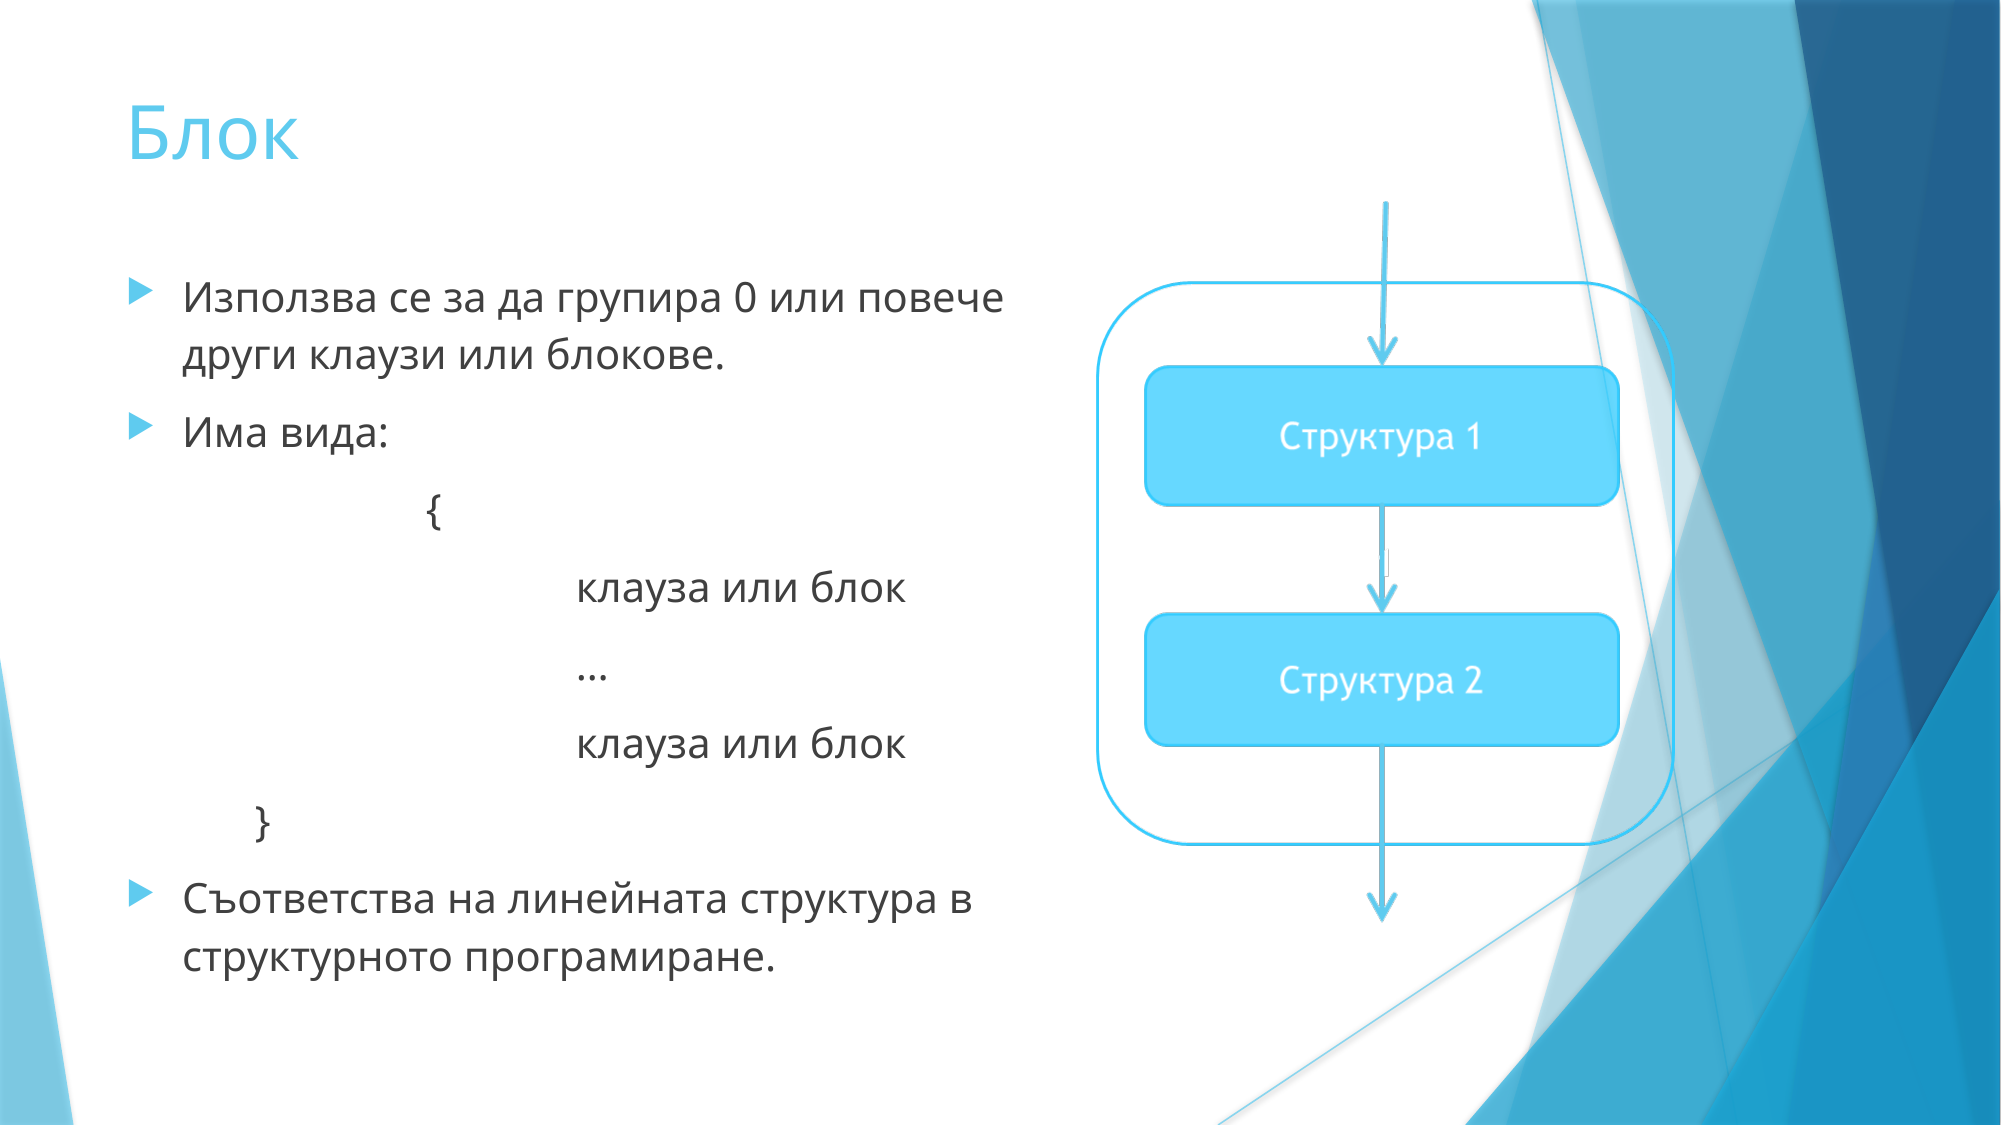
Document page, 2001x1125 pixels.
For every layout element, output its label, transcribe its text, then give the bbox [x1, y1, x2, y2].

text_box Използва се за да групира 0 или повече други клаузи или блокове. Има вида: { клауза или блок … клауза или блок } Съответства на линейната структура в структурното програмиране. [111, 260, 1123, 1066]
text_box Блок [111, 71, 1522, 216]
picture [1096, 200, 1676, 950]
